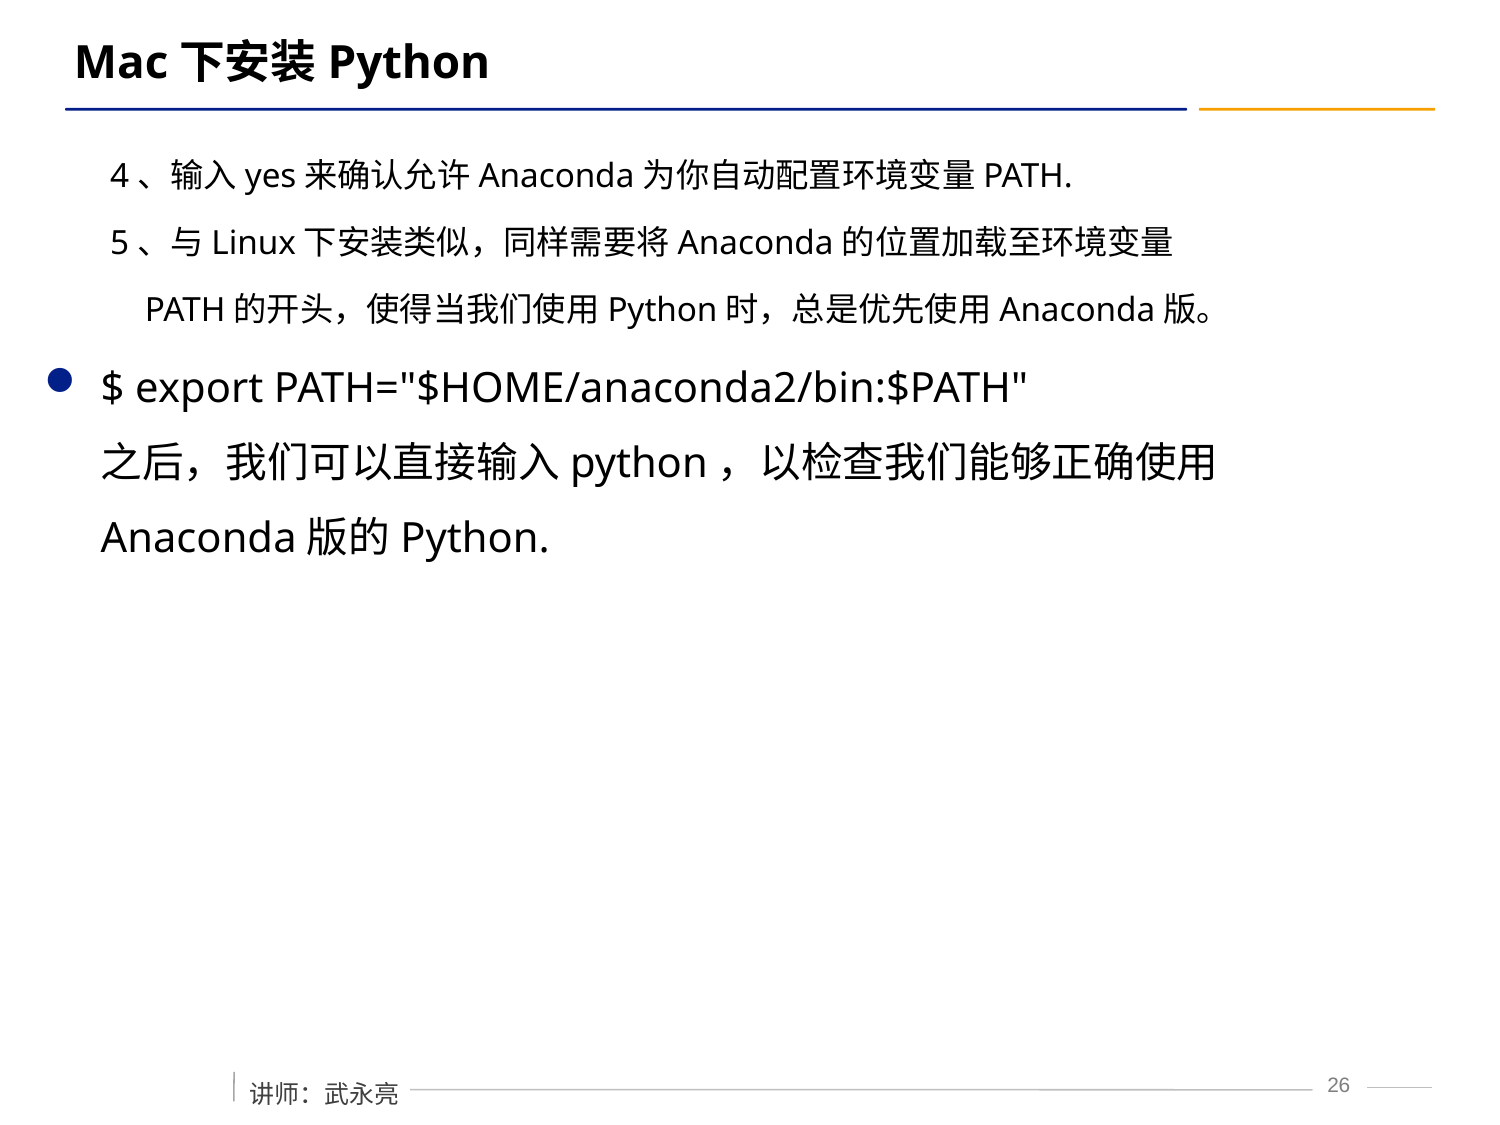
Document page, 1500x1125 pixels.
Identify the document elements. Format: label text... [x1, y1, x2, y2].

title Mac下安装Python [58, 25, 1424, 97]
list 4、输入yes来确认允许Anaconda为你自动配置环境变量PATH. 5、与Linux下安装类似，同样需要将Anaconda的位置加载至环境变量 PATH的开头，使得当我们使用Python时，总是优先使用Anaconda版。 $ export PATH="$HOME/anaconda2/bin:$PATH" 之后，我们可以直接输入python，以检查我们能够正确使用Anaconda版的Python. [29, 127, 1436, 799]
